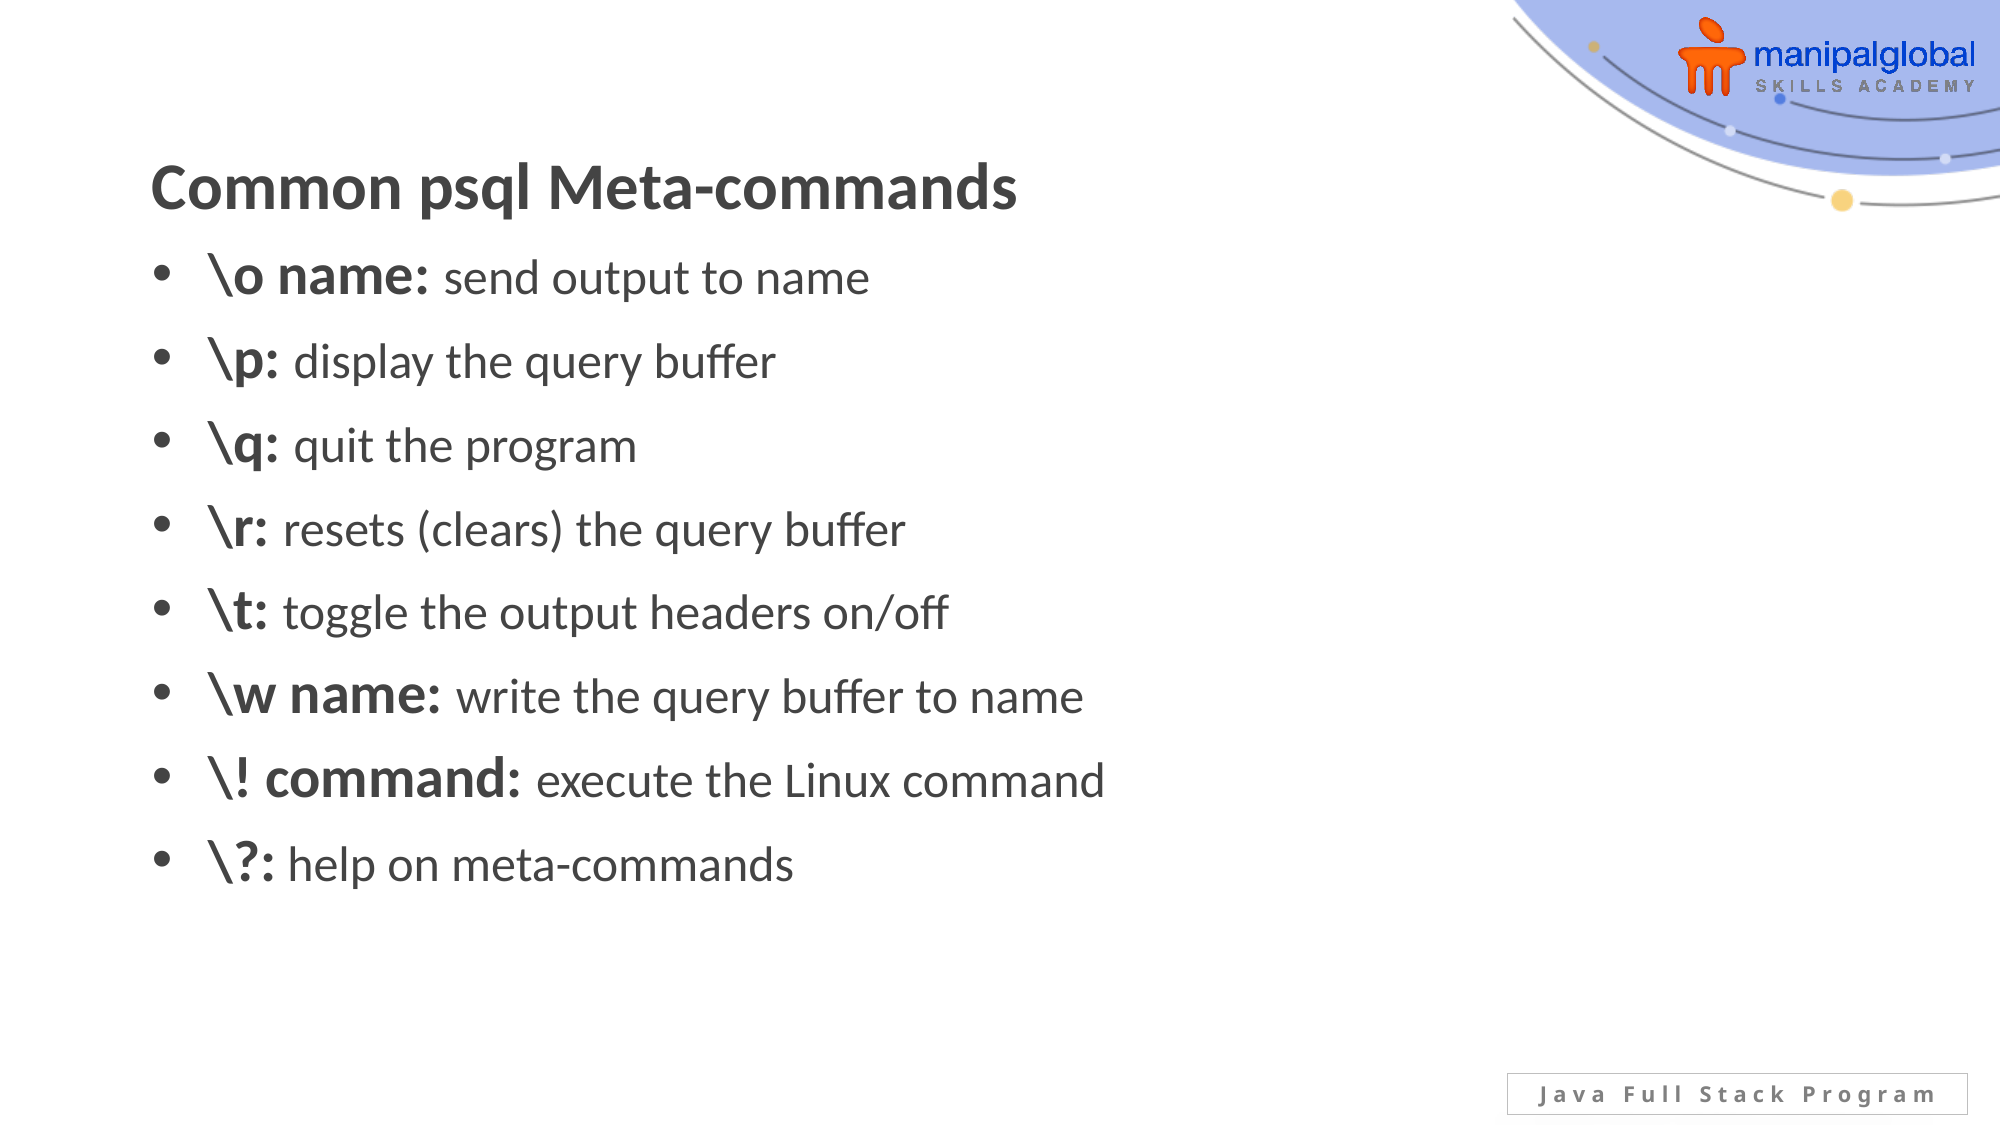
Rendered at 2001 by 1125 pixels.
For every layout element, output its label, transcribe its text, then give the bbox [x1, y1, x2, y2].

text_box Java Full Stack Program [1507, 1073, 1968, 1115]
subtitle Common psql Meta-commands \o name: send output to name \p: display the query buffer \q: quit the program \r: resets (clears) the query buffer \t: toggle the output headers on/off \w name: write the query buffer to name \! command: execute the Linux command \?: help on meta-commands [136, 144, 1809, 1022]
picture [0, 0, 2000, 1125]
